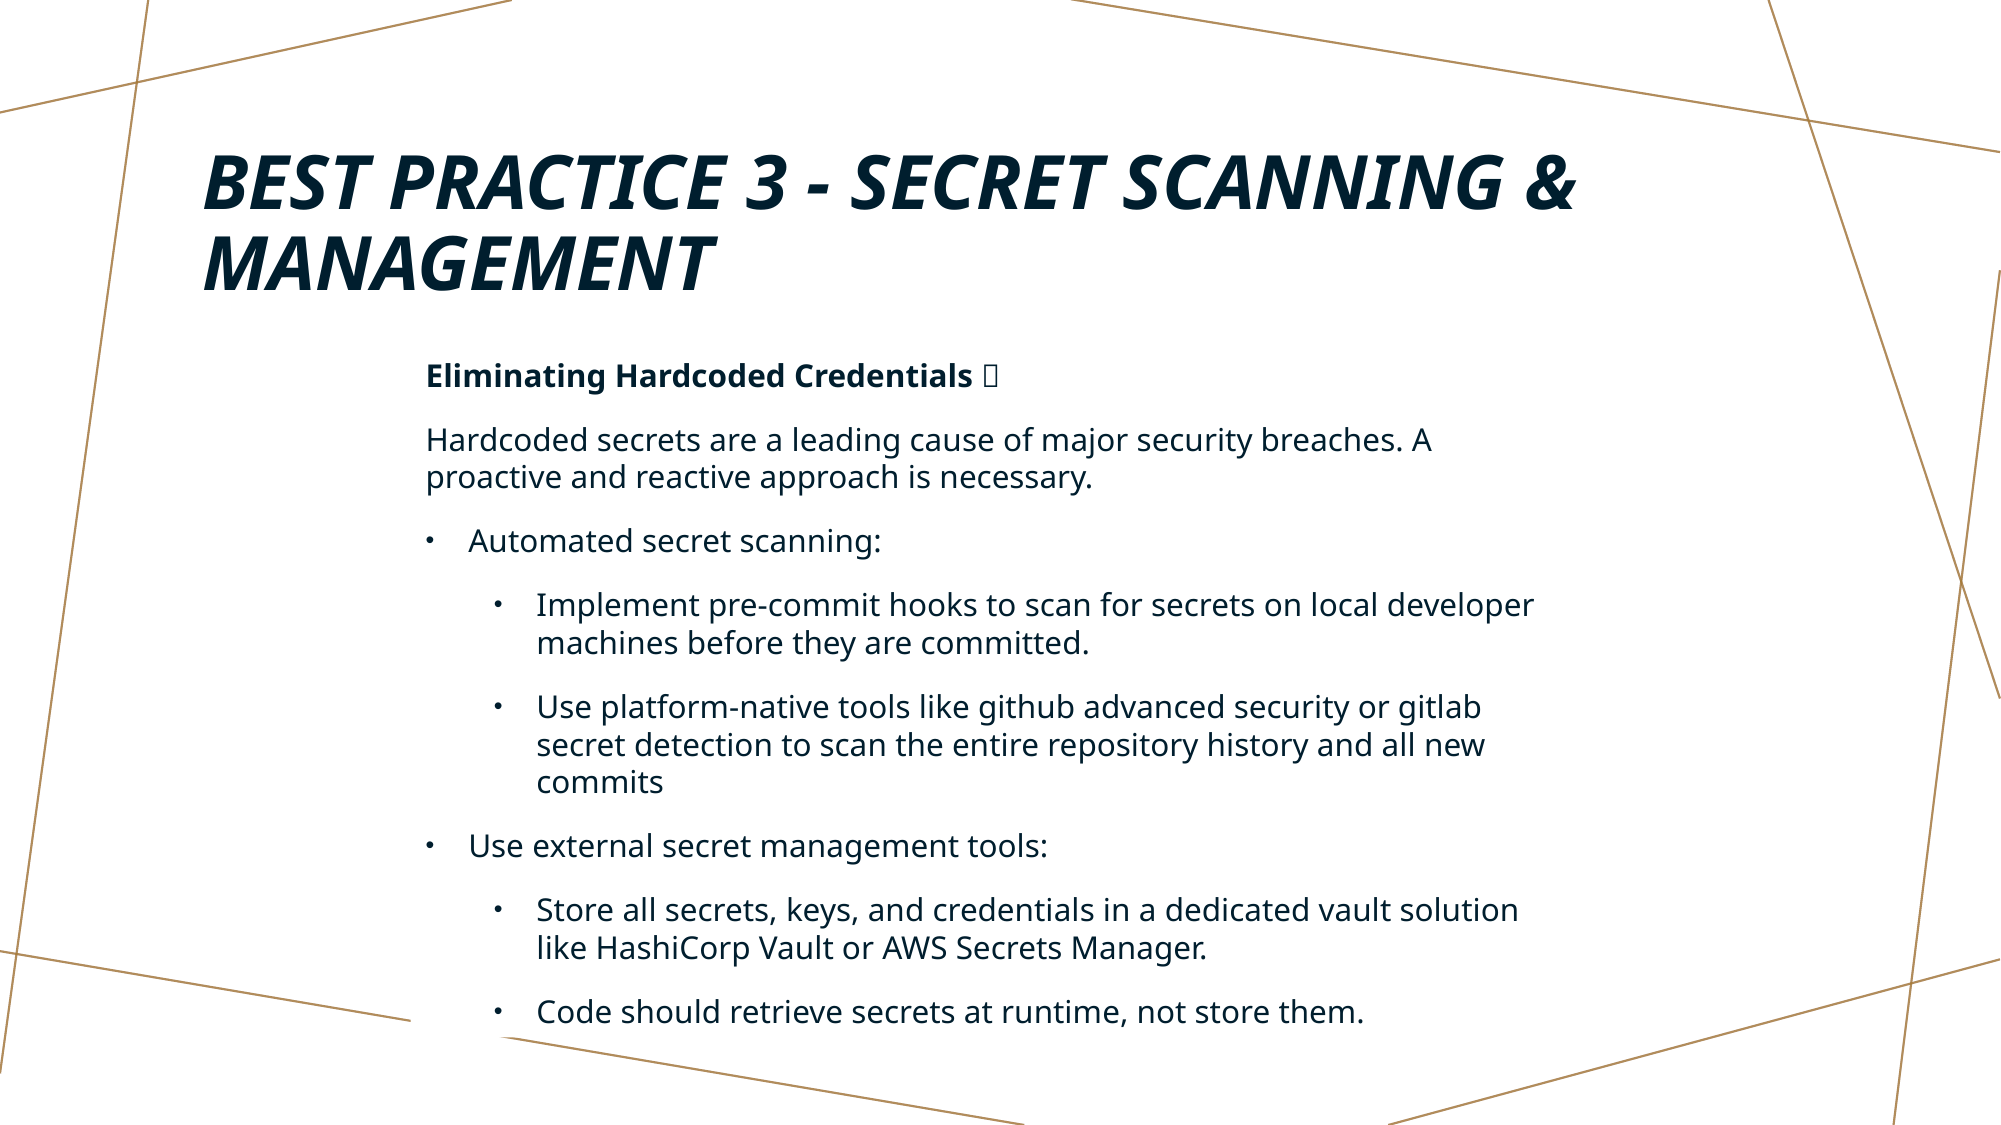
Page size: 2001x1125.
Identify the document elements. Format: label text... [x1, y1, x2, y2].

list Eliminating Hardcoded Credentials 🤫 Hardcoded secrets are a leading cause of major security breaches. A proactive and reactive approach is necessary. Automated secret scanning: Implement pre-commit hooks to scan for secrets on local developer machines before they are committed. Use platform-native tools like github advanced security or gitlab secret detection to scan the entire repository history and all new commits Use external secret management tools: Store all secrets, keys, and credentials in a dedicated vault solution like HashiCorp Vault or AWS Secrets Manager. Code should retrieve secrets at runtime, not store them. [410, 348, 1590, 1038]
title Best Practice 3 - Secret Scanning & Management [187, 87, 1813, 315]
